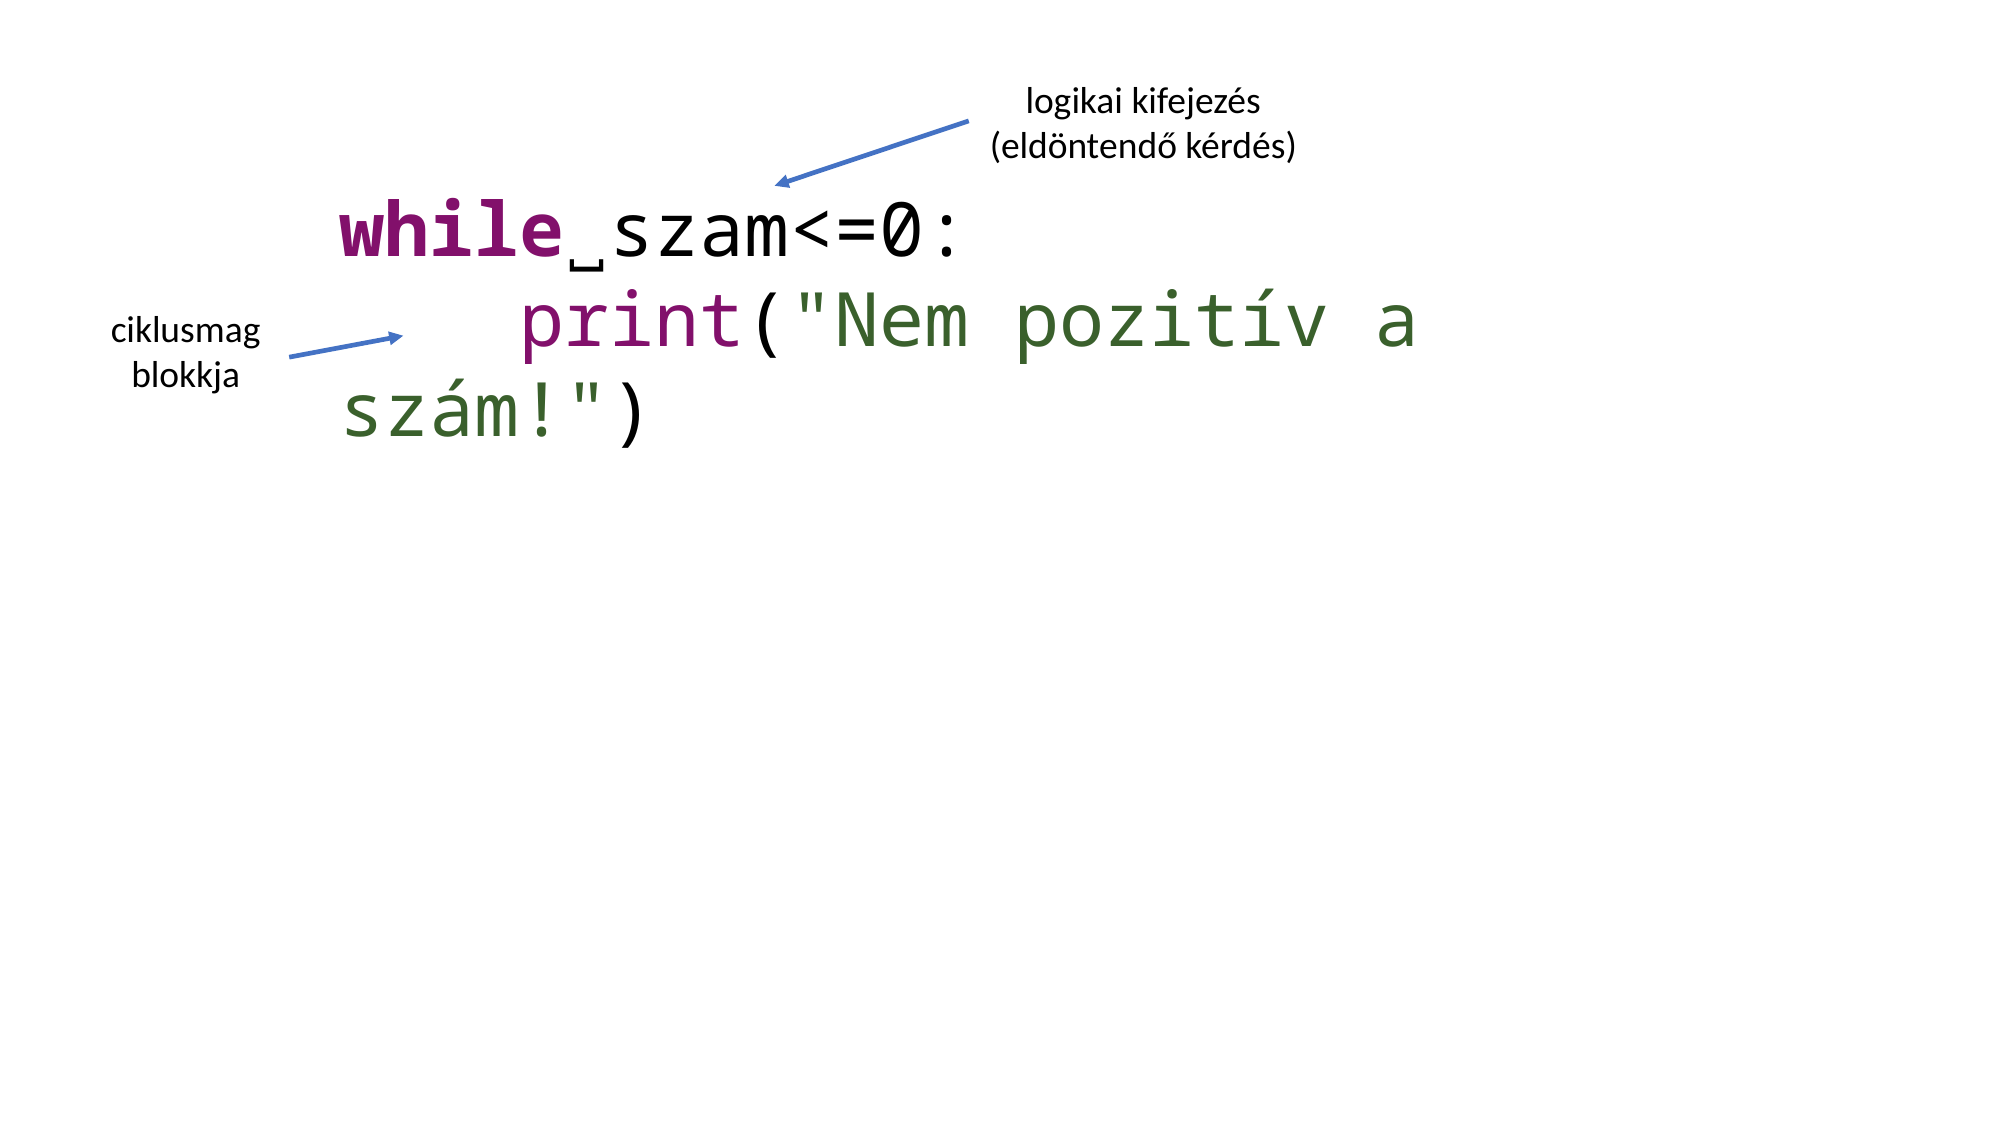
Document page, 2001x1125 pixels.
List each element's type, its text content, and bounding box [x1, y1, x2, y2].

text_box logikai kifejezés (eldöntendő kérdés) [968, 68, 1319, 174]
text_box while˽szam<=0: print("Nem pozitív a szám!") [324, 174, 1725, 460]
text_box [774, 121, 969, 186]
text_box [289, 335, 404, 358]
text_box ciklusmag blokkja [46, 297, 325, 403]
